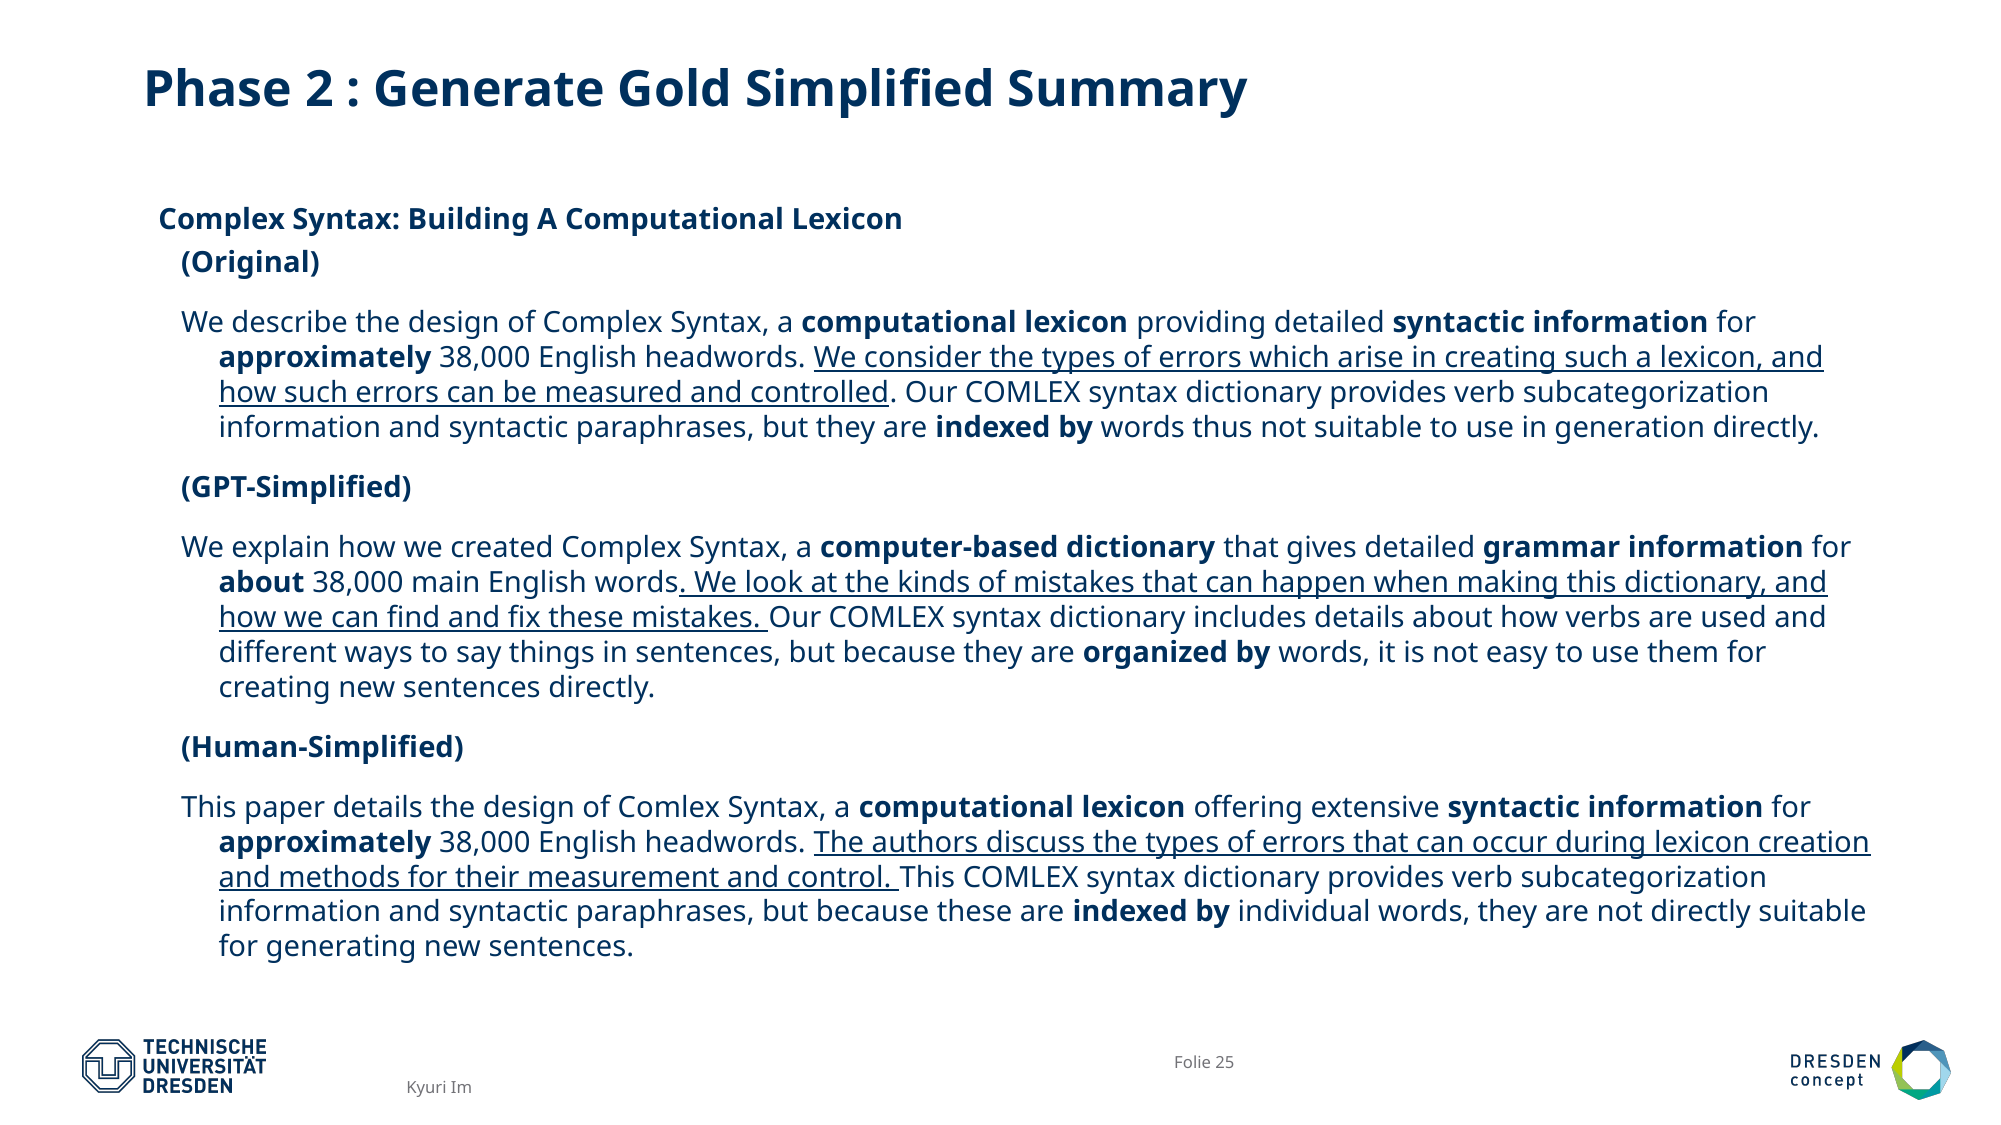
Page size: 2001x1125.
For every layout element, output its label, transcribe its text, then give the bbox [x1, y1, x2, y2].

title Phase 2 : Generate Gold Simplified Summary [143, 56, 1880, 169]
text_box Complex Syntax: Building A Computational Lexicon [143, 192, 1144, 243]
picture [1791, 1040, 1951, 1100]
picture [82, 1039, 266, 1093]
list (Original) We describe the design of Complex Syntax, a computational lexicon providing detailed syntactic information for approximately 38,000 English headwords. We consider the types of errors which arise in creating such a lexicon, and how such errors can be measured and controlled. Our COMLEX syntax dictionary provides verb subcategorization information and syntactic paraphrases, but they are indexed by words thus not suitable to use in generation directly. (GPT-Simplified) We explain how we created Complex Syntax, a computer-based dictionary that gives detailed grammar information for about 38,000 main English words. We look at the kinds of mistakes that can happen when making this dictionary, and how we can find and fix these mistakes. Our COMLEX syntax dictionary includes details about how verbs are used and different ways to say things in sentences, but because they are organized by words, it is not easy to use them for creating new sentences directly. (Human-Simplified) This paper details the design of Comlex Syntax, a computational lexicon offering extensive syntactic information for approximately 38,000 English headwords. The authors discuss the types of errors that can occur during lexicon creation and methods for their measurement and control. This COMLEX syntax dictionary provides verb subcategorization information and syntactic paraphrases, but because these are indexed by individual words, they are not directly suitable for generating new sentences. [143, 243, 1880, 993]
